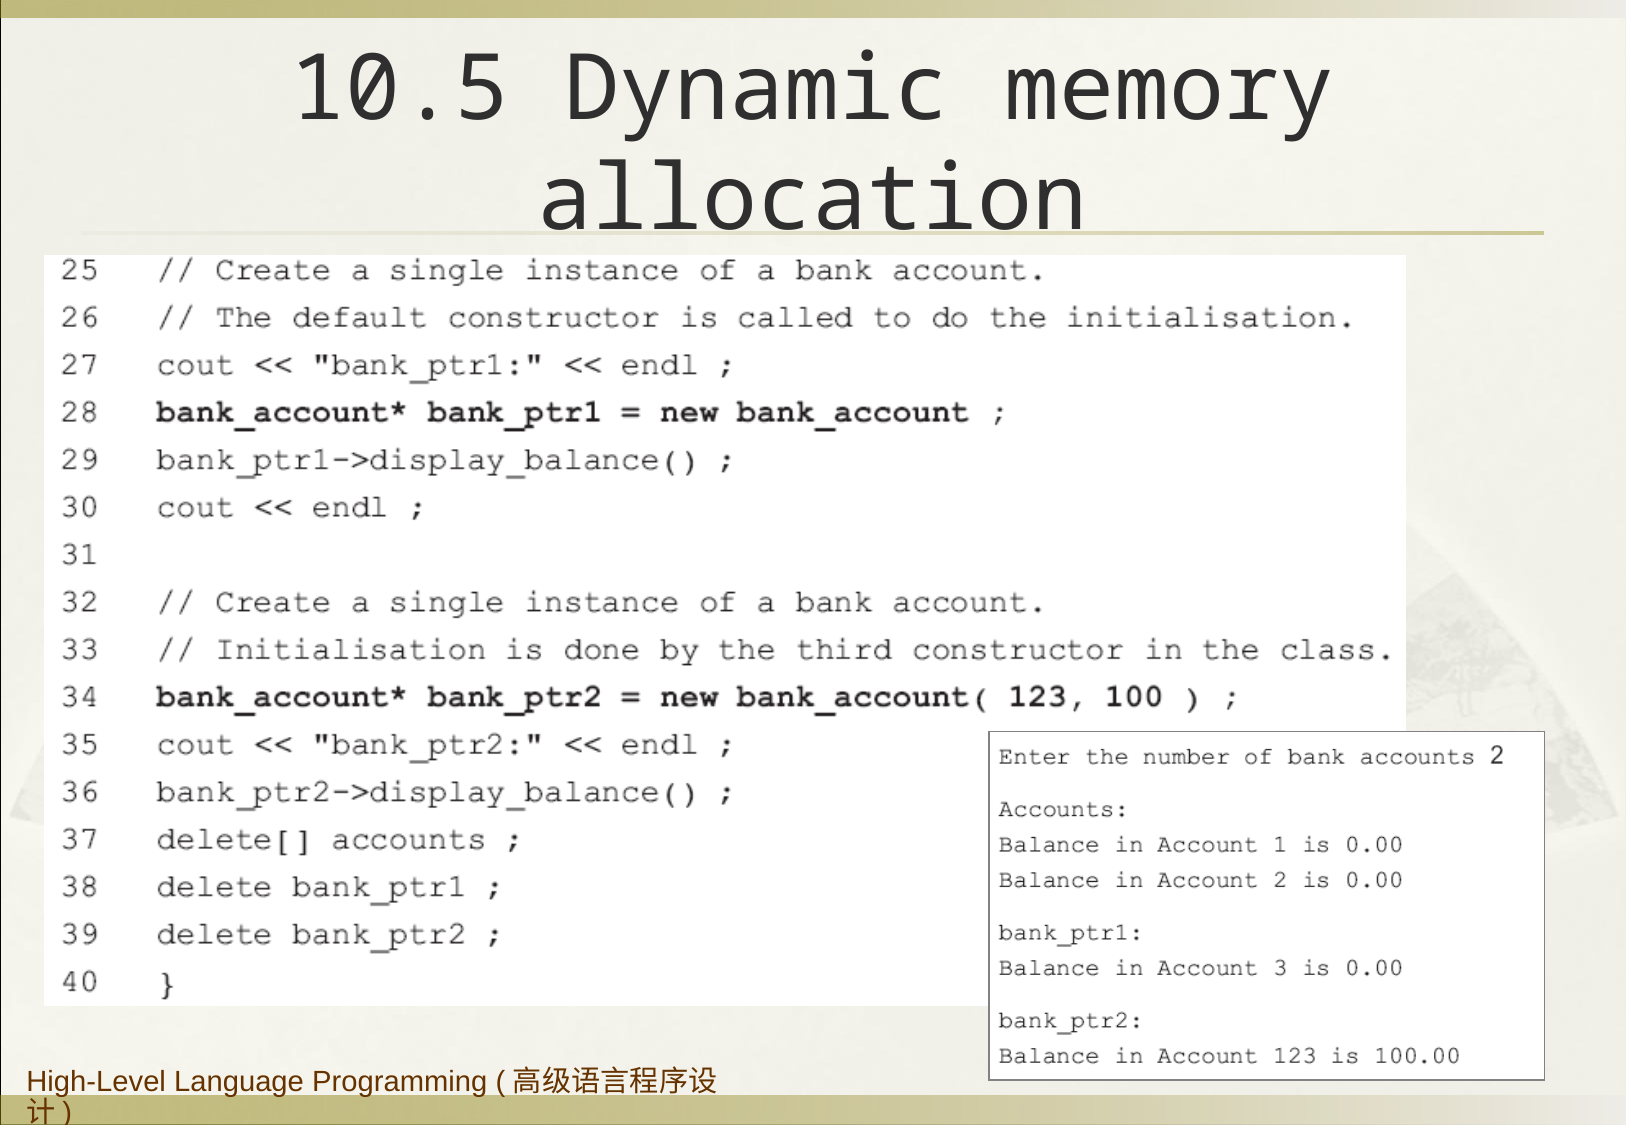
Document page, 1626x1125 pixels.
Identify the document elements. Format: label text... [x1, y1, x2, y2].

picture [0, 0, 1626, 1125]
title 10.5 Dynamic memory allocation [81, 44, 1544, 232]
